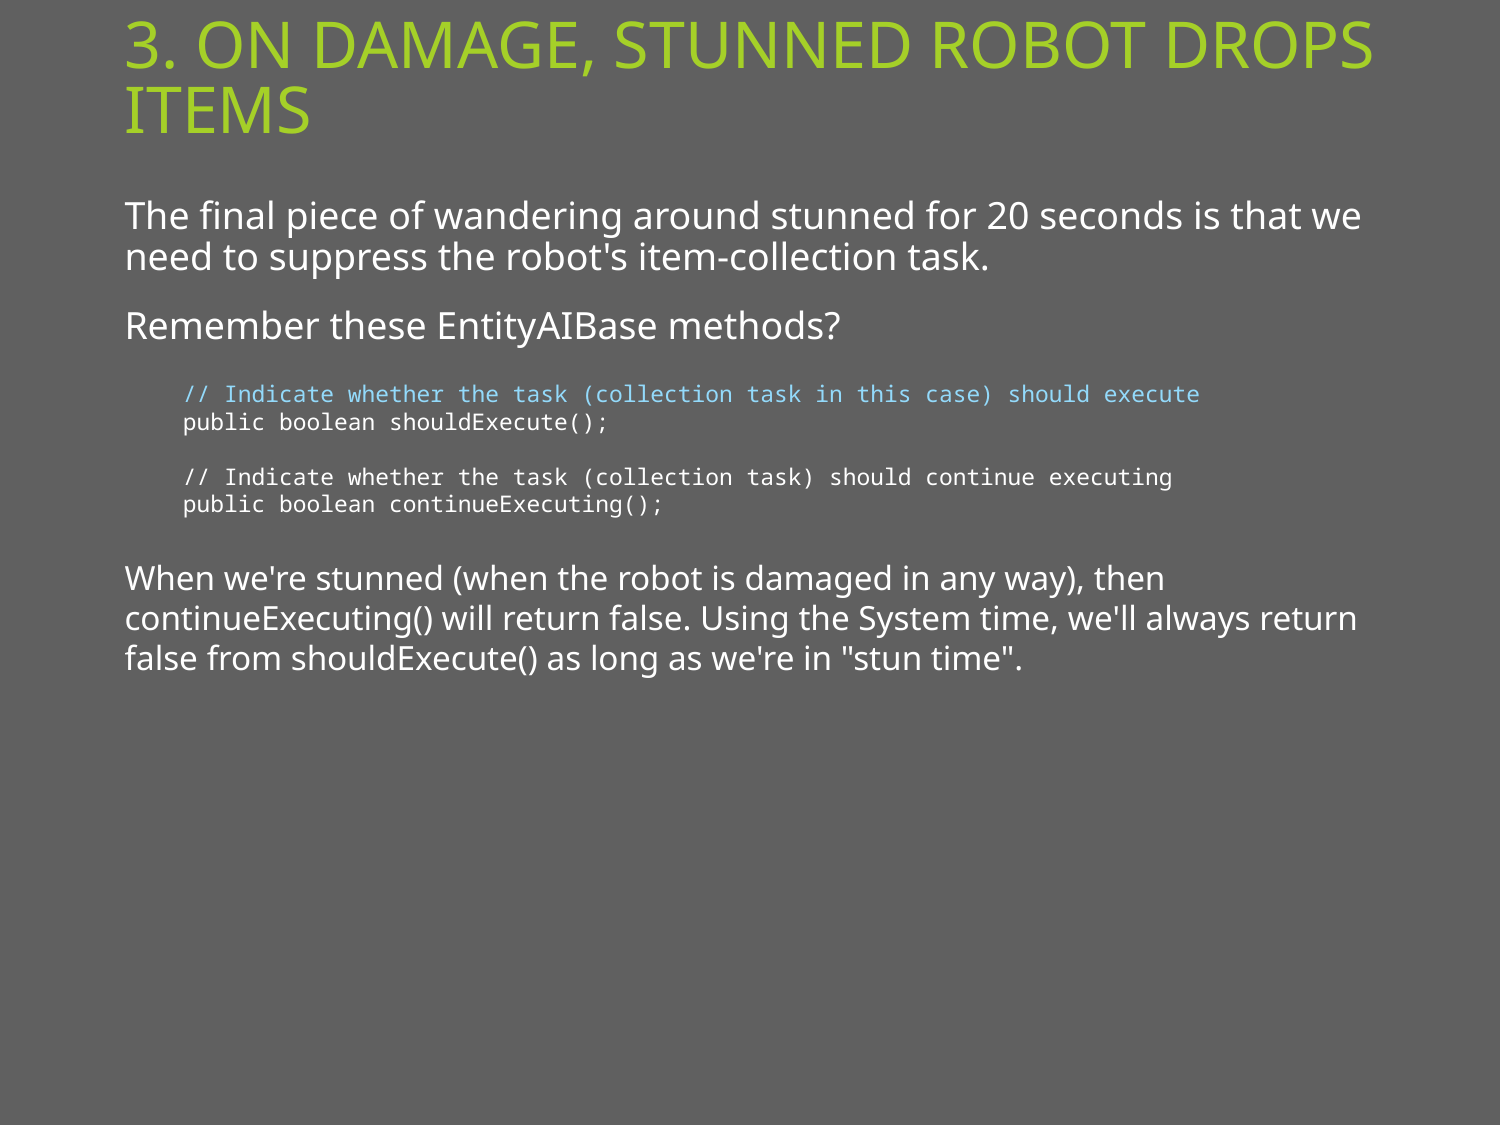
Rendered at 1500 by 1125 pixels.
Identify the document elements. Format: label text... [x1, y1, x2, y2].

list The final piece of wandering around stunned for 20 seconds is that we need to suppress the robot's item-collection task. Remember these EntityAIBase methods? // Indicate whether the task (collection task in this case) should execute public boolean shouldExecute(); // Indicate whether the task (collection task) should continue executing public boolean continueExecuting(); When we're stunned (when the robot is damaged in any way), then continueExecuting() will return false. Using the System time, we'll always return false from shouldExecute() as long as we're in "stun time". [109, 189, 1391, 1002]
title 3. On damage, Stunned Robot Drops Items [109, 2, 1500, 161]
